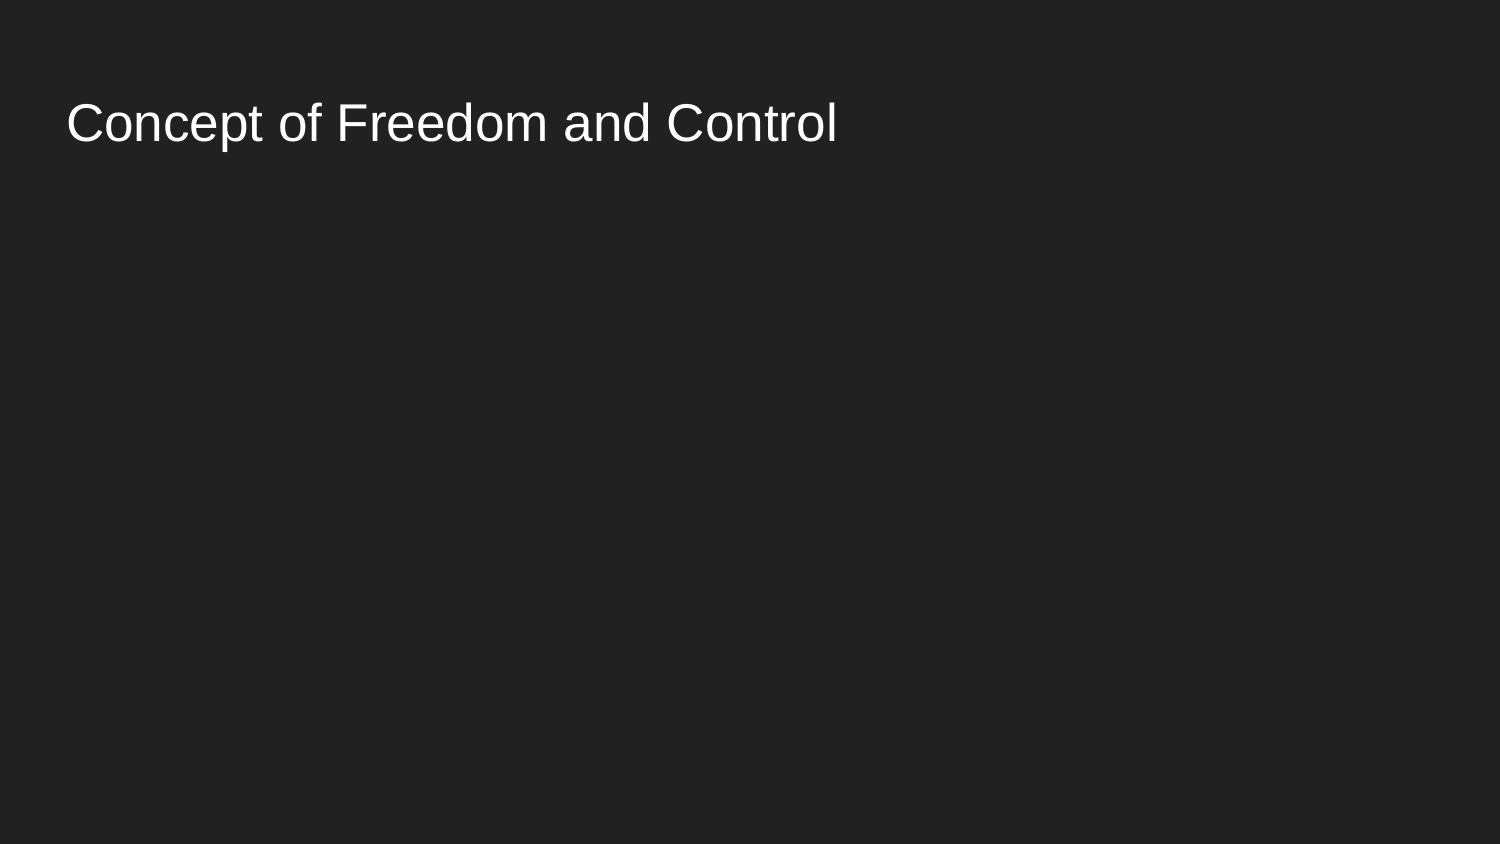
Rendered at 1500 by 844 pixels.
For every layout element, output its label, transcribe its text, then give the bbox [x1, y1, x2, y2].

title Concept of Freedom and Control [51, 72, 1449, 167]
